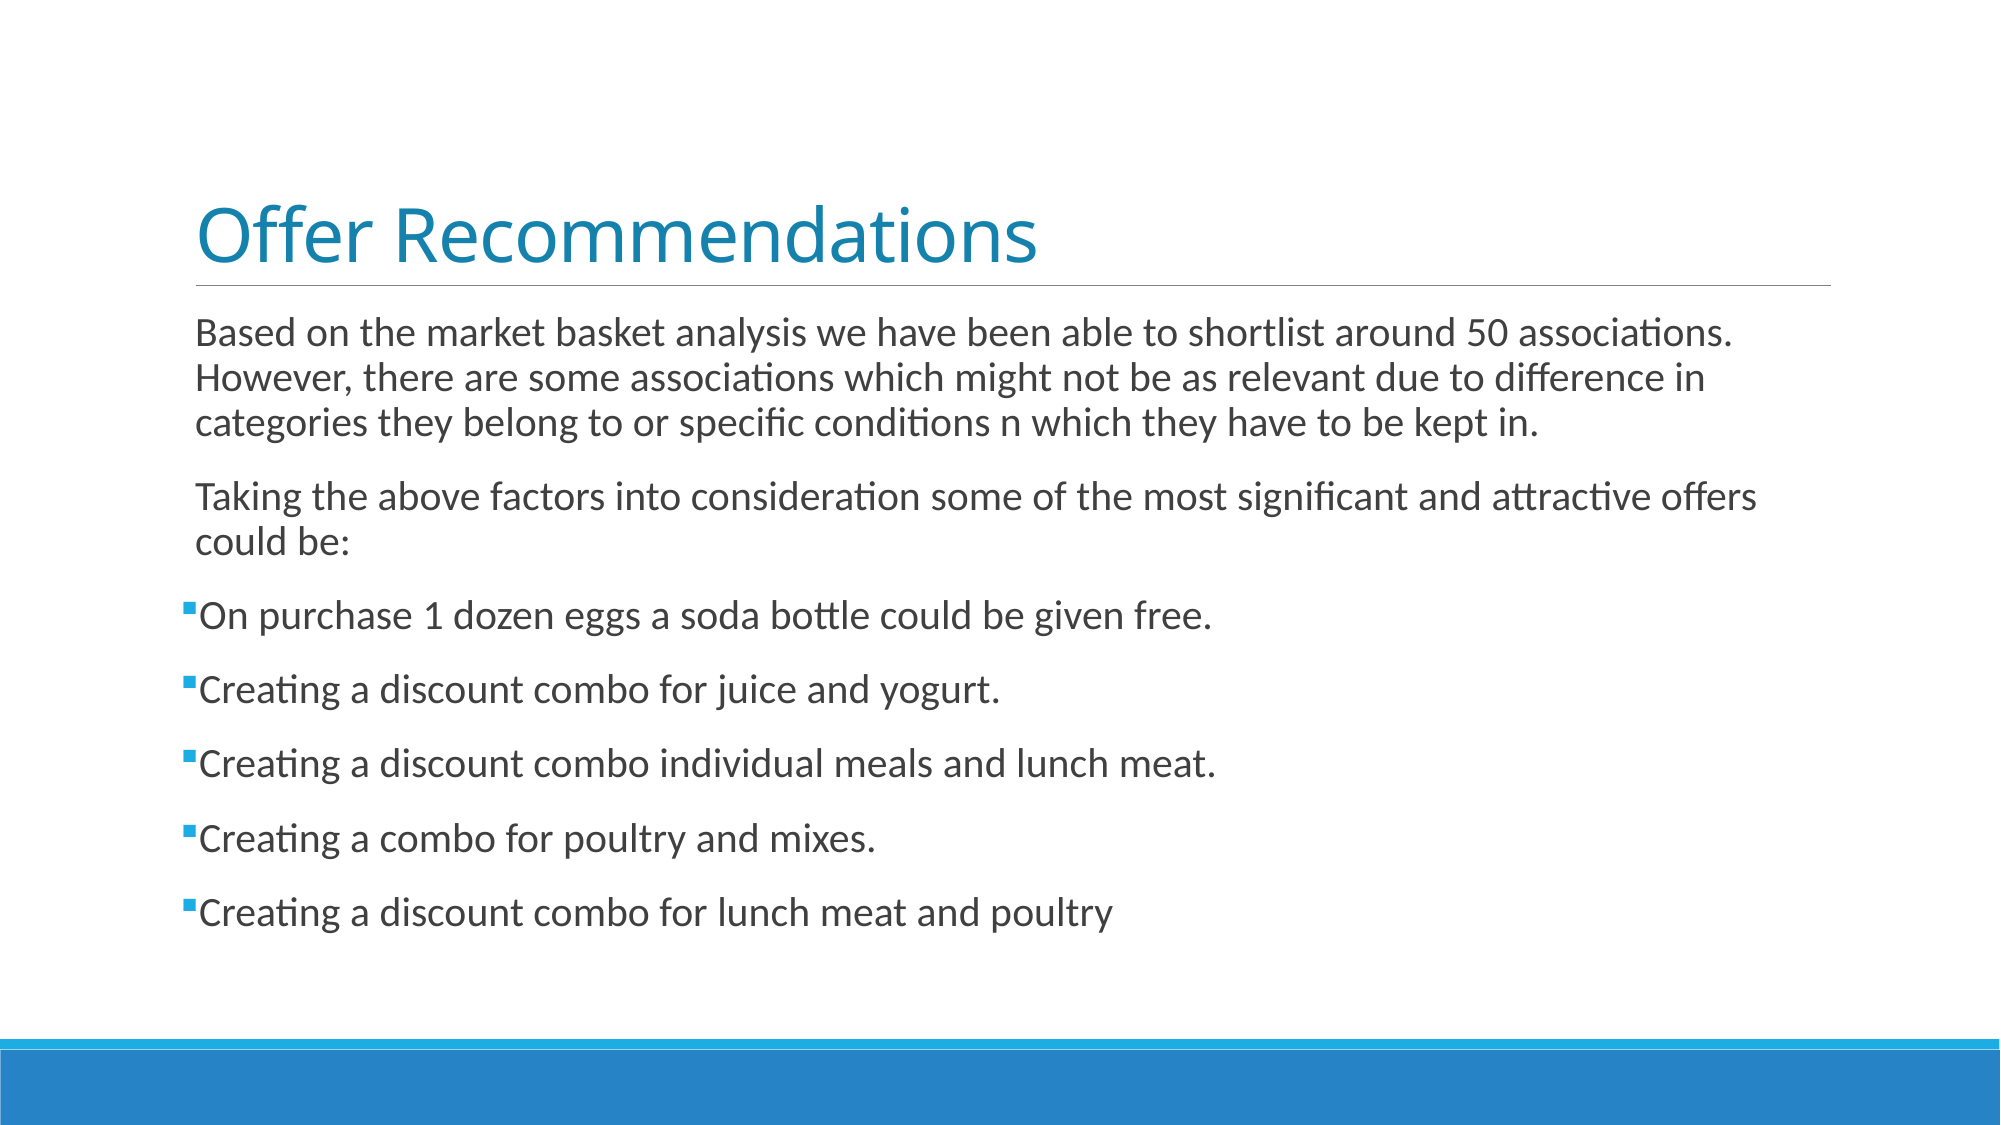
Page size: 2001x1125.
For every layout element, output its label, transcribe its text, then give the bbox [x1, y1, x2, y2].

title Offer Recommendations [180, 47, 1830, 285]
list Based on the market basket analysis we have been able to shortlist around 50 associations. However, there are some associations which might not be as relevant due to difference in categories they belong to or specific conditions n which they have to be kept in. Taking the above factors into consideration some of the most significant and attractive offers could be: On purchase 1 dozen eggs a soda bottle could be given free. Creating a discount combo for juice and yogurt. Creating a discount combo individual meals and lunch meat. Creating a combo for poultry and mixes. Creating a discount combo for lunch meat and poultry [180, 302, 1830, 963]
